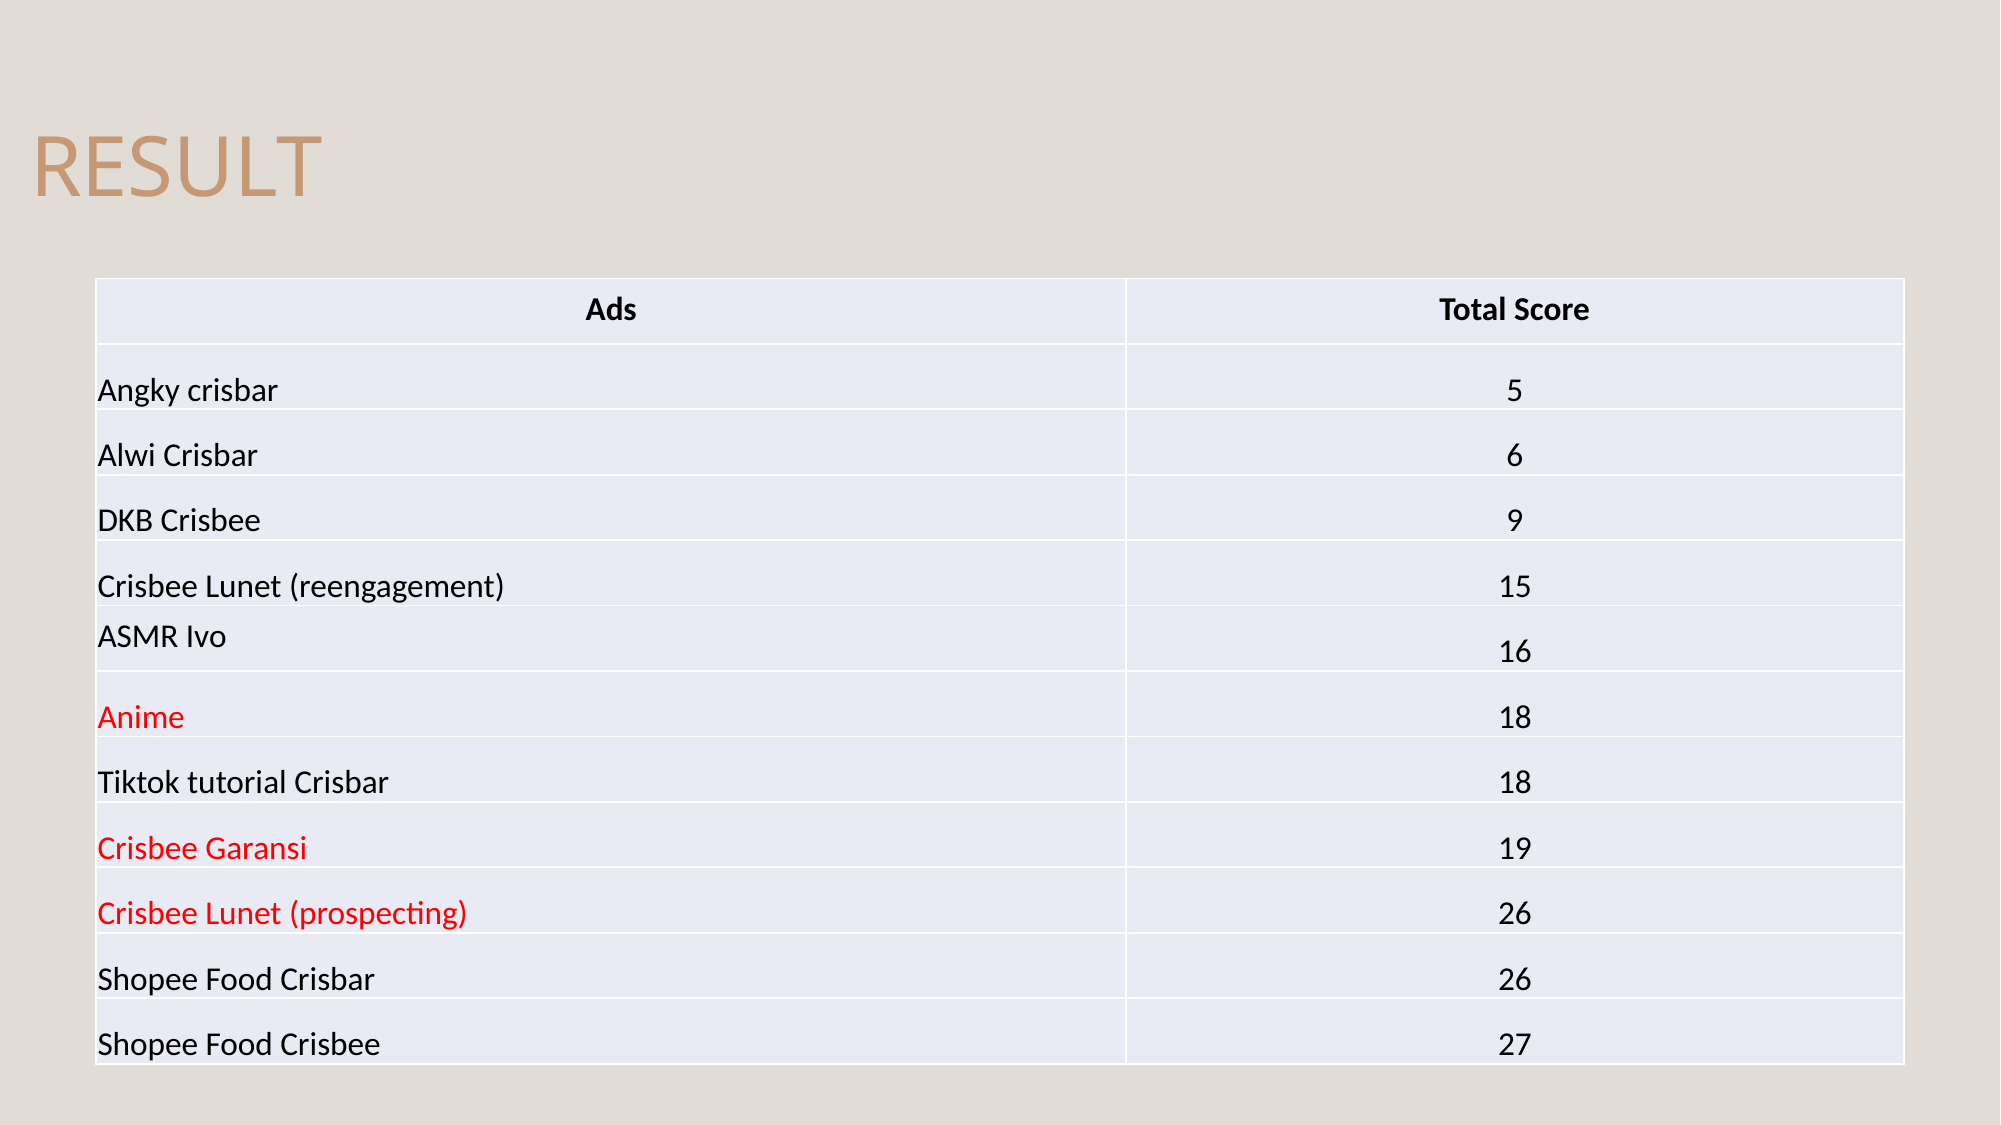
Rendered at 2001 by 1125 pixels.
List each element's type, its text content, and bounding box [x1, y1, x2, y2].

table_cell Shopee Food Crisbee [97, 999, 1125, 1063]
table_cell 18 [1127, 737, 1903, 801]
table_cell Alwi Crisbar [97, 410, 1125, 474]
table_cell 5 [1127, 345, 1903, 408]
table_cell 6 [1127, 410, 1903, 474]
table_cell 26 [1127, 934, 1903, 997]
table_cell 9 [1127, 476, 1903, 539]
table_cell 27 [1127, 999, 1903, 1063]
table_cell Anime [97, 672, 1125, 736]
table_cell 18 [1127, 672, 1903, 736]
table_cell Crisbee Lunet (prospecting) [97, 868, 1125, 932]
table_cell 19 [1127, 803, 1903, 866]
table_cell Angky crisbar [97, 345, 1125, 408]
table_cell ASMR Ivo [97, 606, 1125, 670]
table_cell Shopee Food Crisbar [97, 934, 1125, 997]
table_cell Crisbee Lunet (reengagement) [97, 541, 1125, 605]
table_cell Crisbee Garansi [97, 803, 1125, 866]
picture [0, 0, 2001, 1125]
table_cell 26 [1127, 868, 1903, 932]
table_header Total Score [1127, 279, 1903, 343]
text_box [442, 1065, 1131, 1125]
table_cell 16 [1127, 606, 1903, 670]
title RESULT [15, 61, 1904, 279]
table_header Ads [97, 279, 1125, 343]
table_cell DKB Crisbee [97, 476, 1125, 539]
table_cell Tiktok tutorial Crisbar [97, 737, 1125, 801]
table_cell 15 [1127, 541, 1903, 605]
